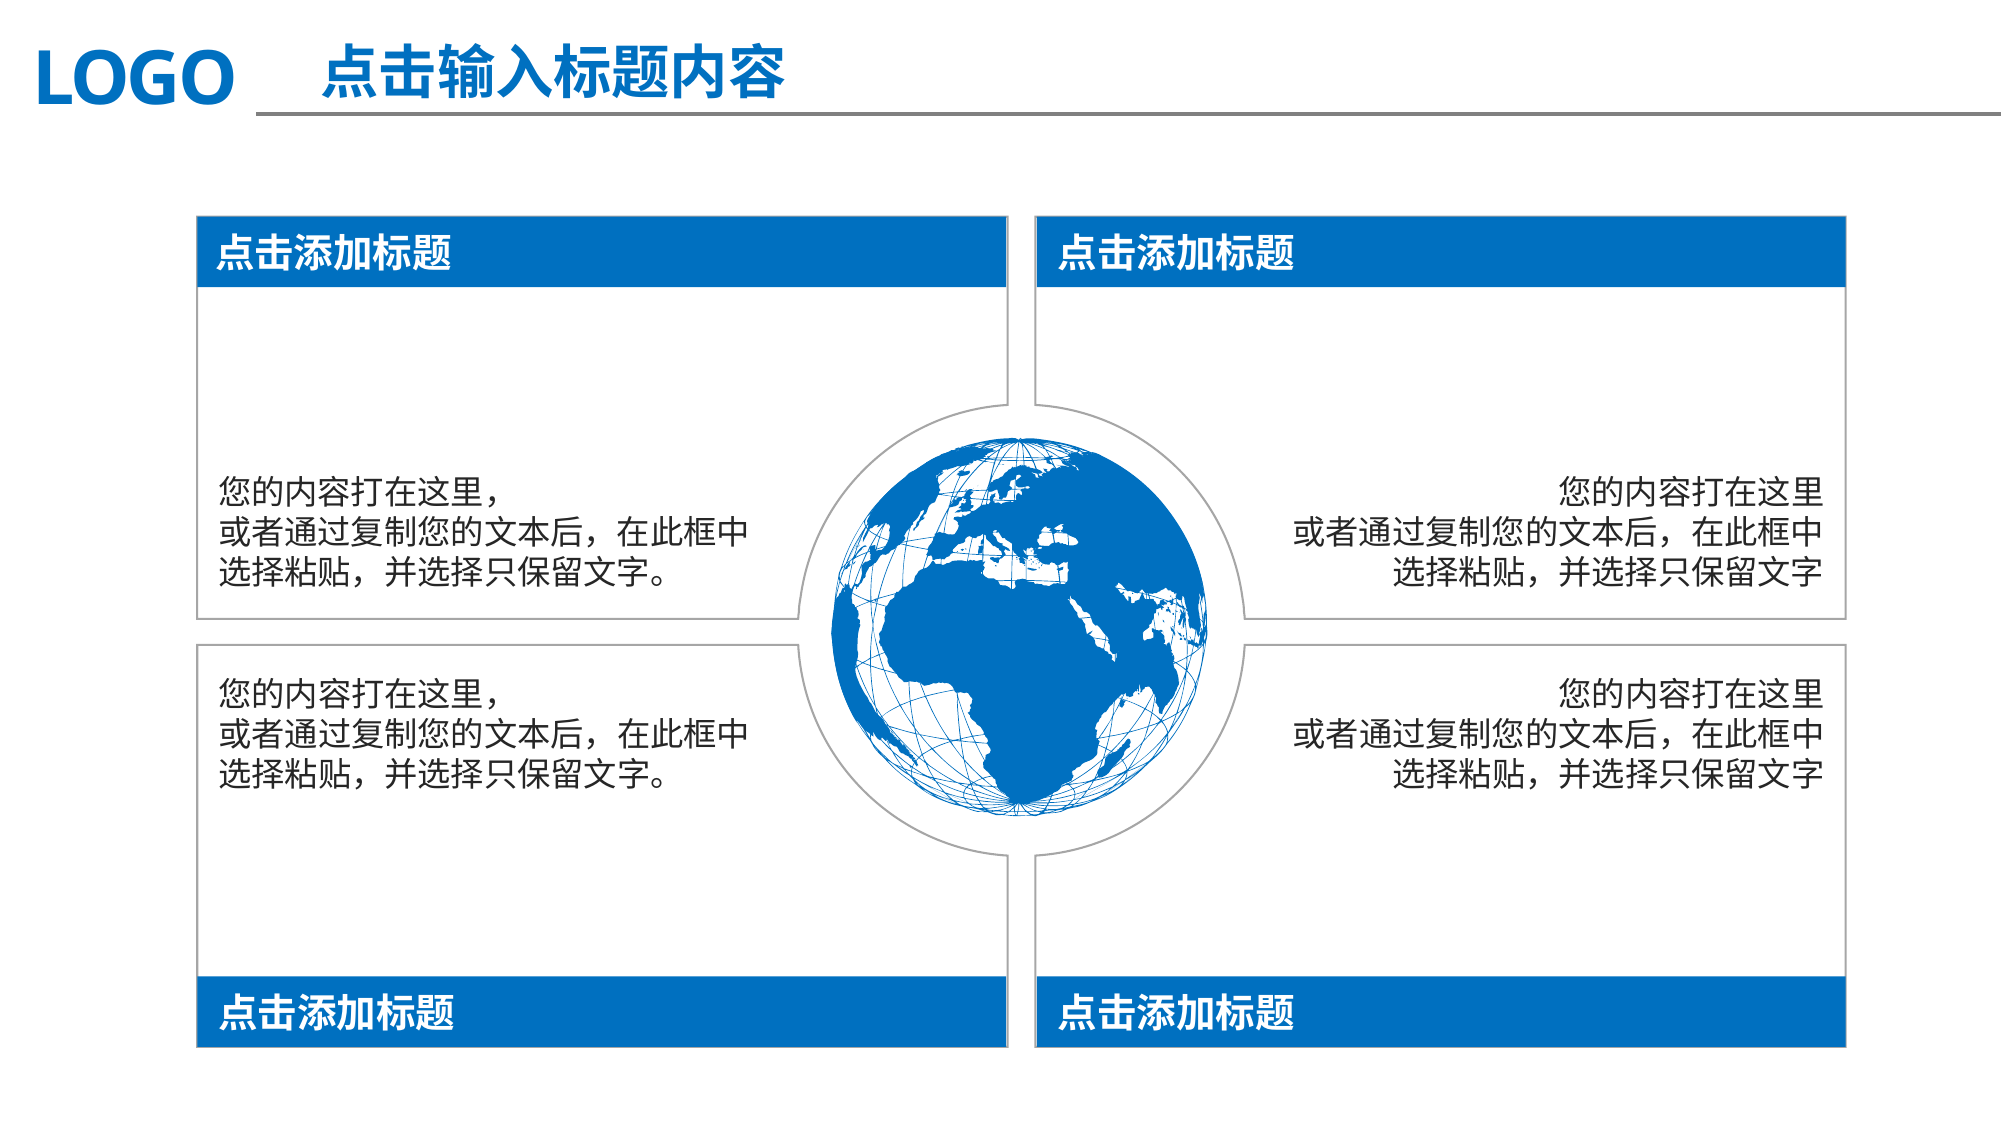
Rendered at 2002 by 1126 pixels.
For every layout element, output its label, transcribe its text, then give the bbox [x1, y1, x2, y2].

text_box 点击添加标题 [197, 216, 1007, 288]
text_box 点击添加标题 [1036, 976, 1846, 1047]
text_box 您的内容打在这里， 或者通过复制您的文本后，在此框中 选择粘贴，并选择只保留文字。 [197, 644, 1008, 1047]
text_box 您的内容打在这里， 或者通过复制您的文本后，在此框中 选择粘贴，并选择只保留文字。 [197, 216, 1008, 619]
text_box 点击输入标题内容 [283, 27, 824, 113]
text_box 您的内容打在这里 或者通过复制您的文本后，在此框中 选择粘贴，并选择只保留文字 [1035, 216, 1846, 619]
text_box 您的内容打在这里 或者通过复制您的文本后，在此框中 选择粘贴，并选择只保留文字 [1035, 644, 1846, 1047]
text_box 点击添加标题 [197, 976, 1007, 1047]
text_box 点击添加标题 [1036, 216, 1846, 288]
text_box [830, 436, 1209, 817]
